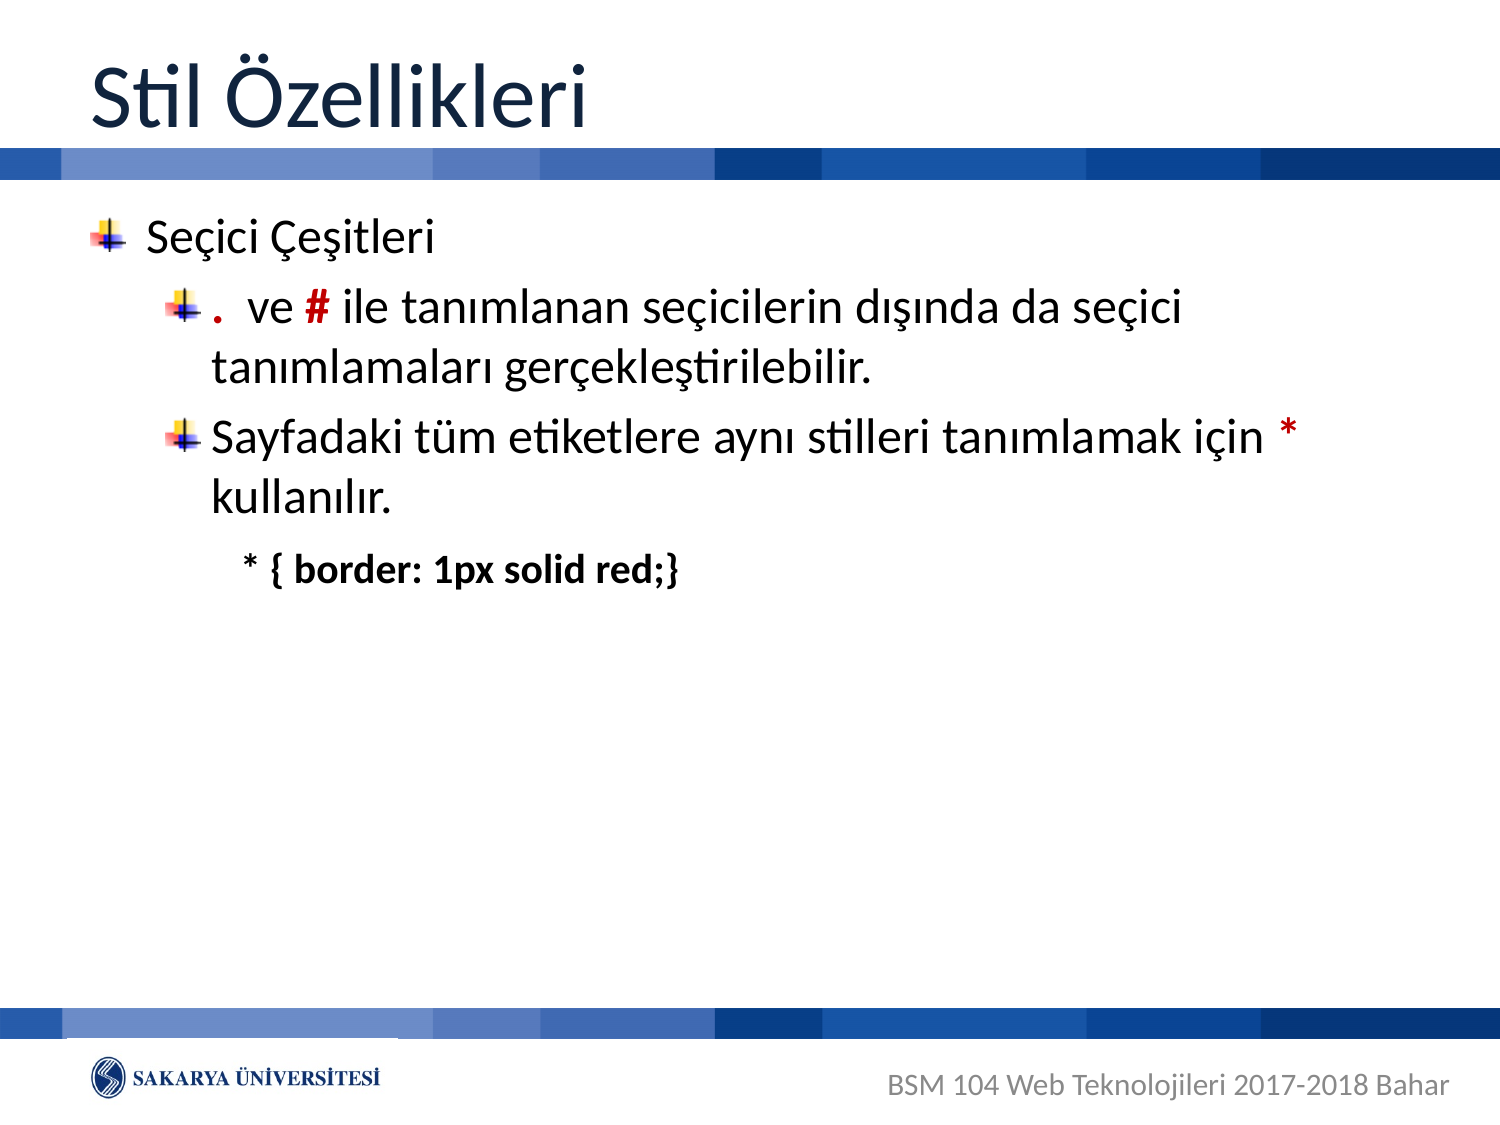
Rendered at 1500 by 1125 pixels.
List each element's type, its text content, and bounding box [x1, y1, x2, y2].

picture [0, 148, 1500, 180]
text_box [0, 1007, 1500, 1099]
picture [165, 416, 201, 452]
picture [165, 286, 201, 322]
picture [67, 1037, 399, 1115]
title Stil Özellikleri [74, 0, 1426, 147]
picture [90, 216, 126, 252]
list Seçici Çeşitleri . ve # ile tanımlanan seçicilerin dışında da seçici tanımlamaları gerçekleştirilebilir. Sayfadaki tüm etiketlere aynı stilleri tanımlamak için * kullanılır. * { border: 1px solid red;} [74, 196, 1471, 988]
